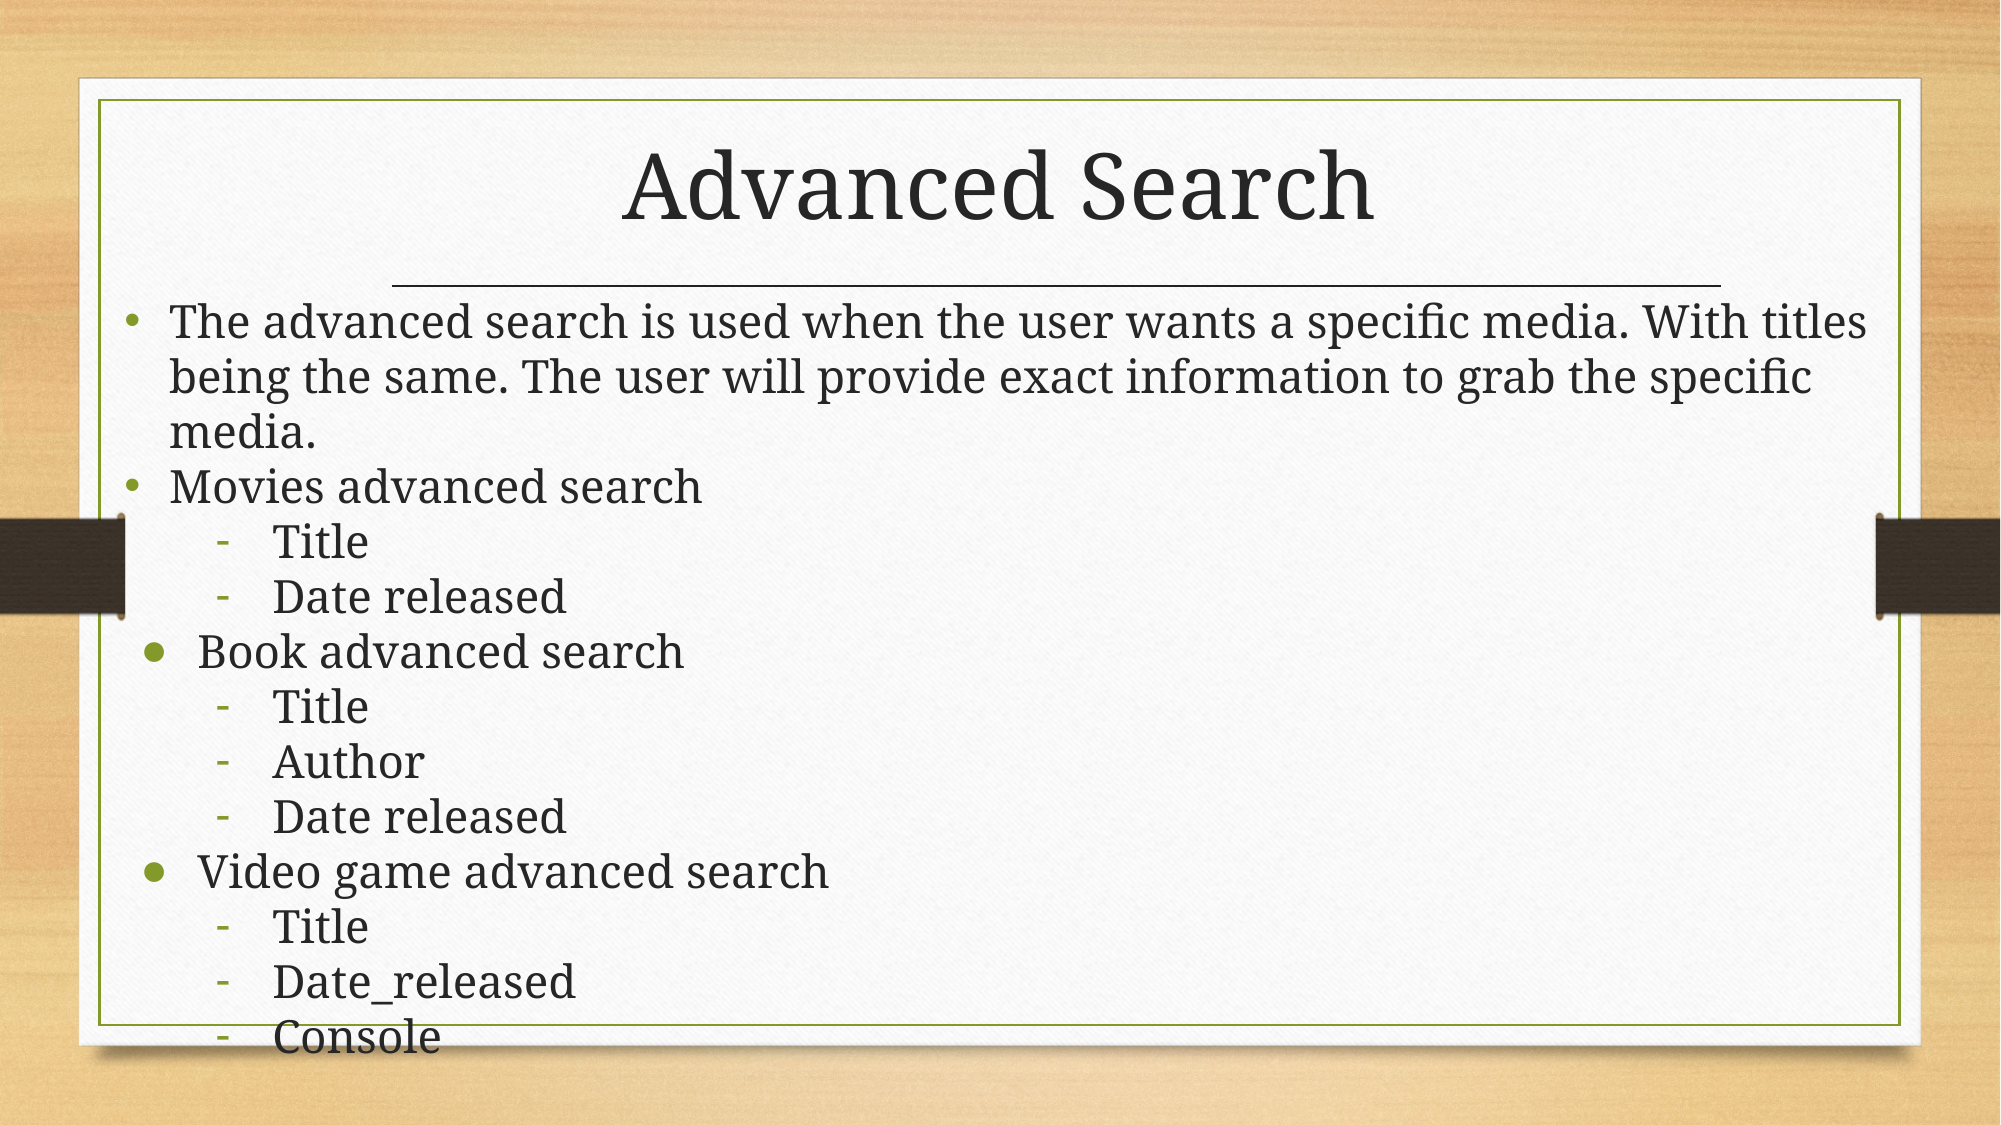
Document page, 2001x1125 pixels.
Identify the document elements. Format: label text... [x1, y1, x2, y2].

text_box The advanced search is used when the user wants a specific media. With titles being the same. The user will provide exact information to grab the specific media. Movies advanced search Title Date released Book advanced search Title Author Date released Video game advanced search Title Date_released Console [107, 277, 1893, 1044]
text_box Advanced Search [278, 112, 1722, 395]
picture [0, 0, 2001, 1125]
